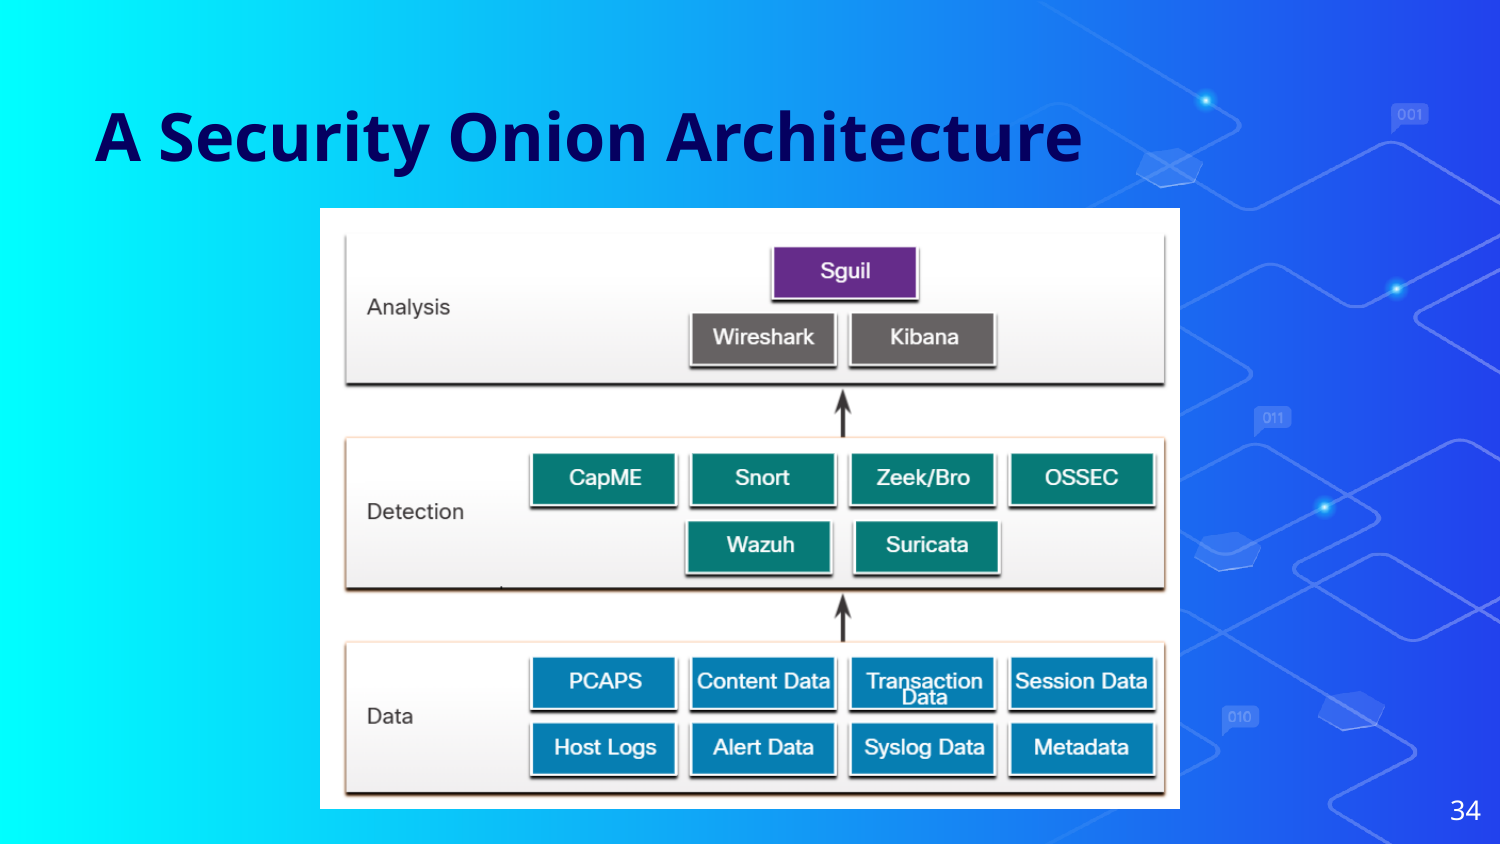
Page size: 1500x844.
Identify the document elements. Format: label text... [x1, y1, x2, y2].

picture [0, 0, 1500, 844]
title A Security Onion Architecture [95, 33, 1146, 175]
slide_number ‹#› [1391, 779, 1482, 844]
